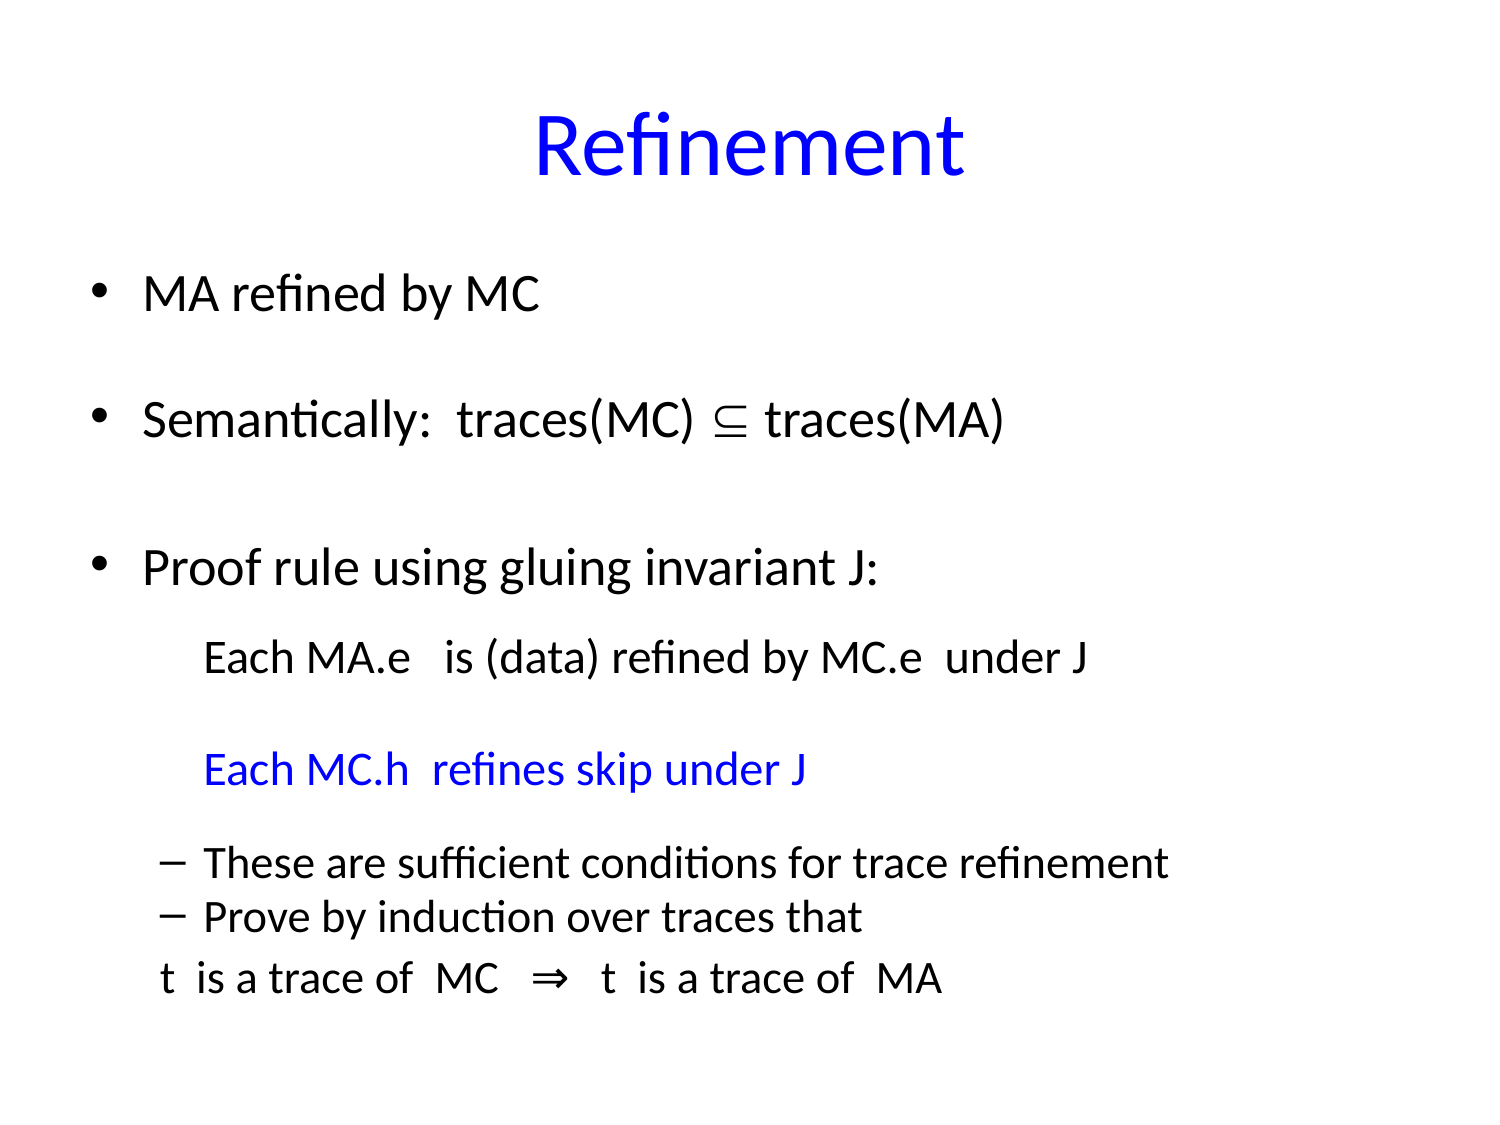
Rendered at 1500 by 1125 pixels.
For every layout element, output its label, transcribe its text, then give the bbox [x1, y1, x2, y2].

list MA refined by MC Semantically: traces(MC)  traces(MA) Proof rule using gluing invariant J: Each MA.e is (data) refined by MC.e under J Each MC.h refines skip under J These are sufficient conditions for trace refinement Prove by induction over traces that t is a trace of MC ⇒ t is a trace of MA [75, 262, 1459, 1012]
title Refinement [75, 45, 1425, 233]
